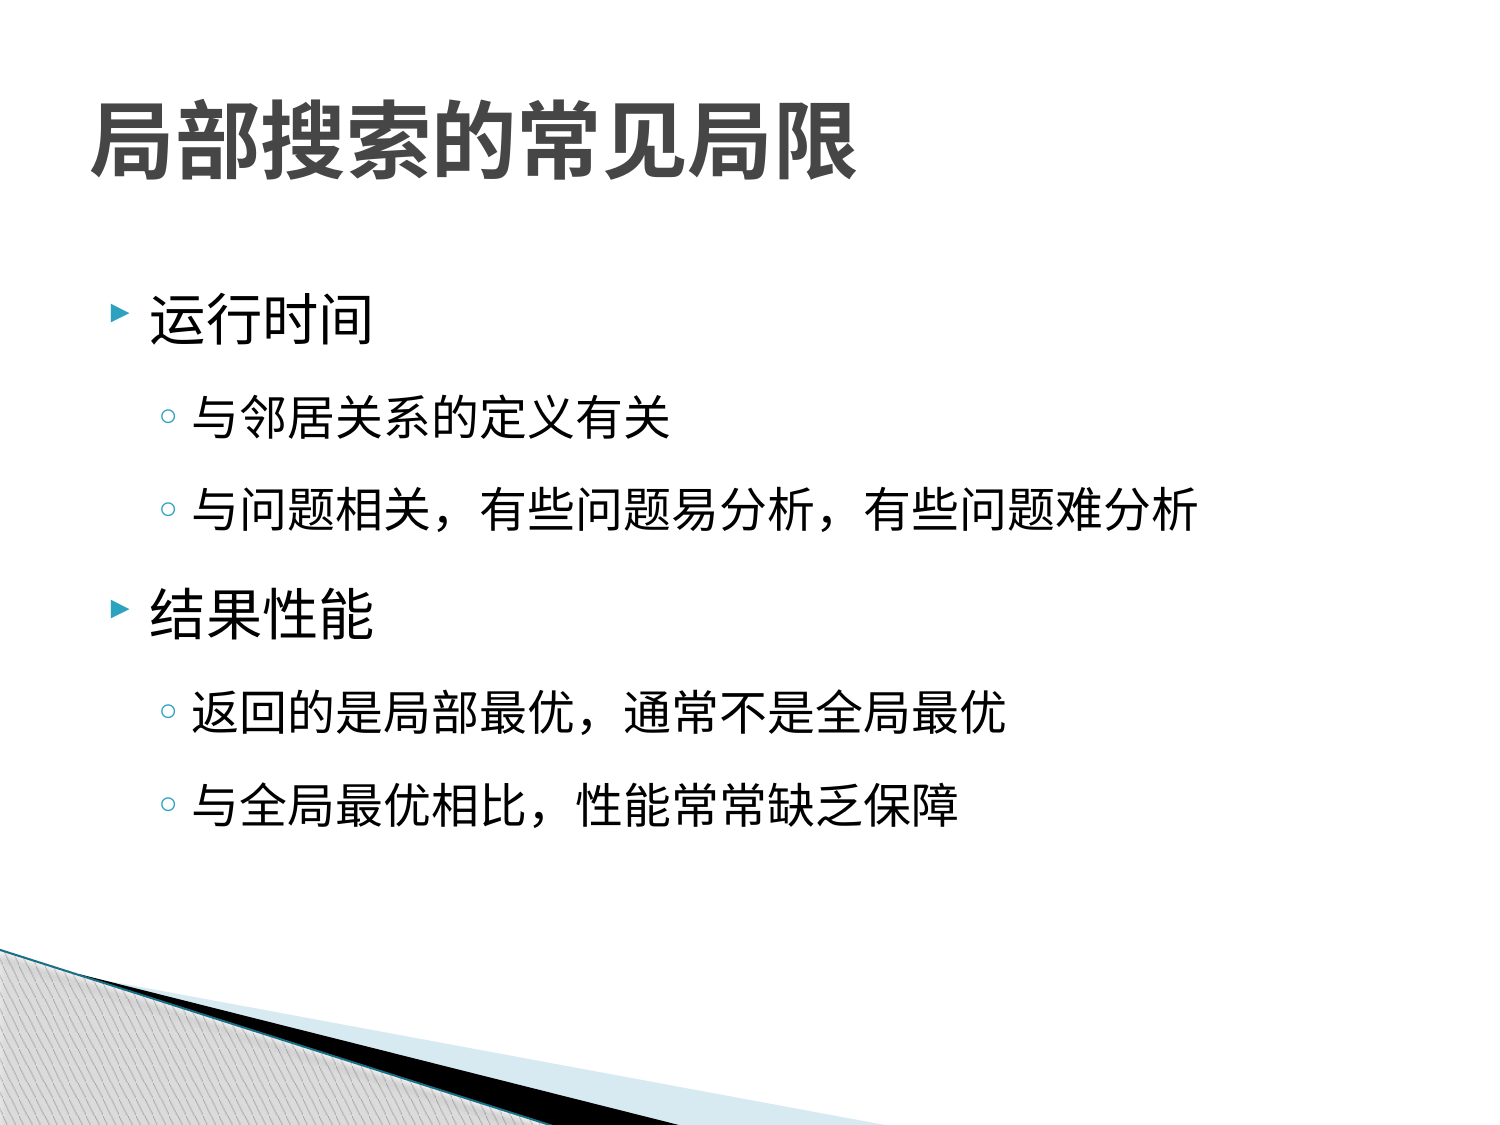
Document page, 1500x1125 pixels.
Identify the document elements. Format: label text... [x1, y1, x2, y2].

list 运行时间 与邻居关系的定义有关 与问题相关，有些问题易分析，有些问题难分析 结果性能 返回的是局部最优，通常不是全局最优 与全局最优相比，性能常常缺乏保障 [75, 243, 1425, 986]
title 局部搜索的常见局限 [75, 45, 1425, 233]
